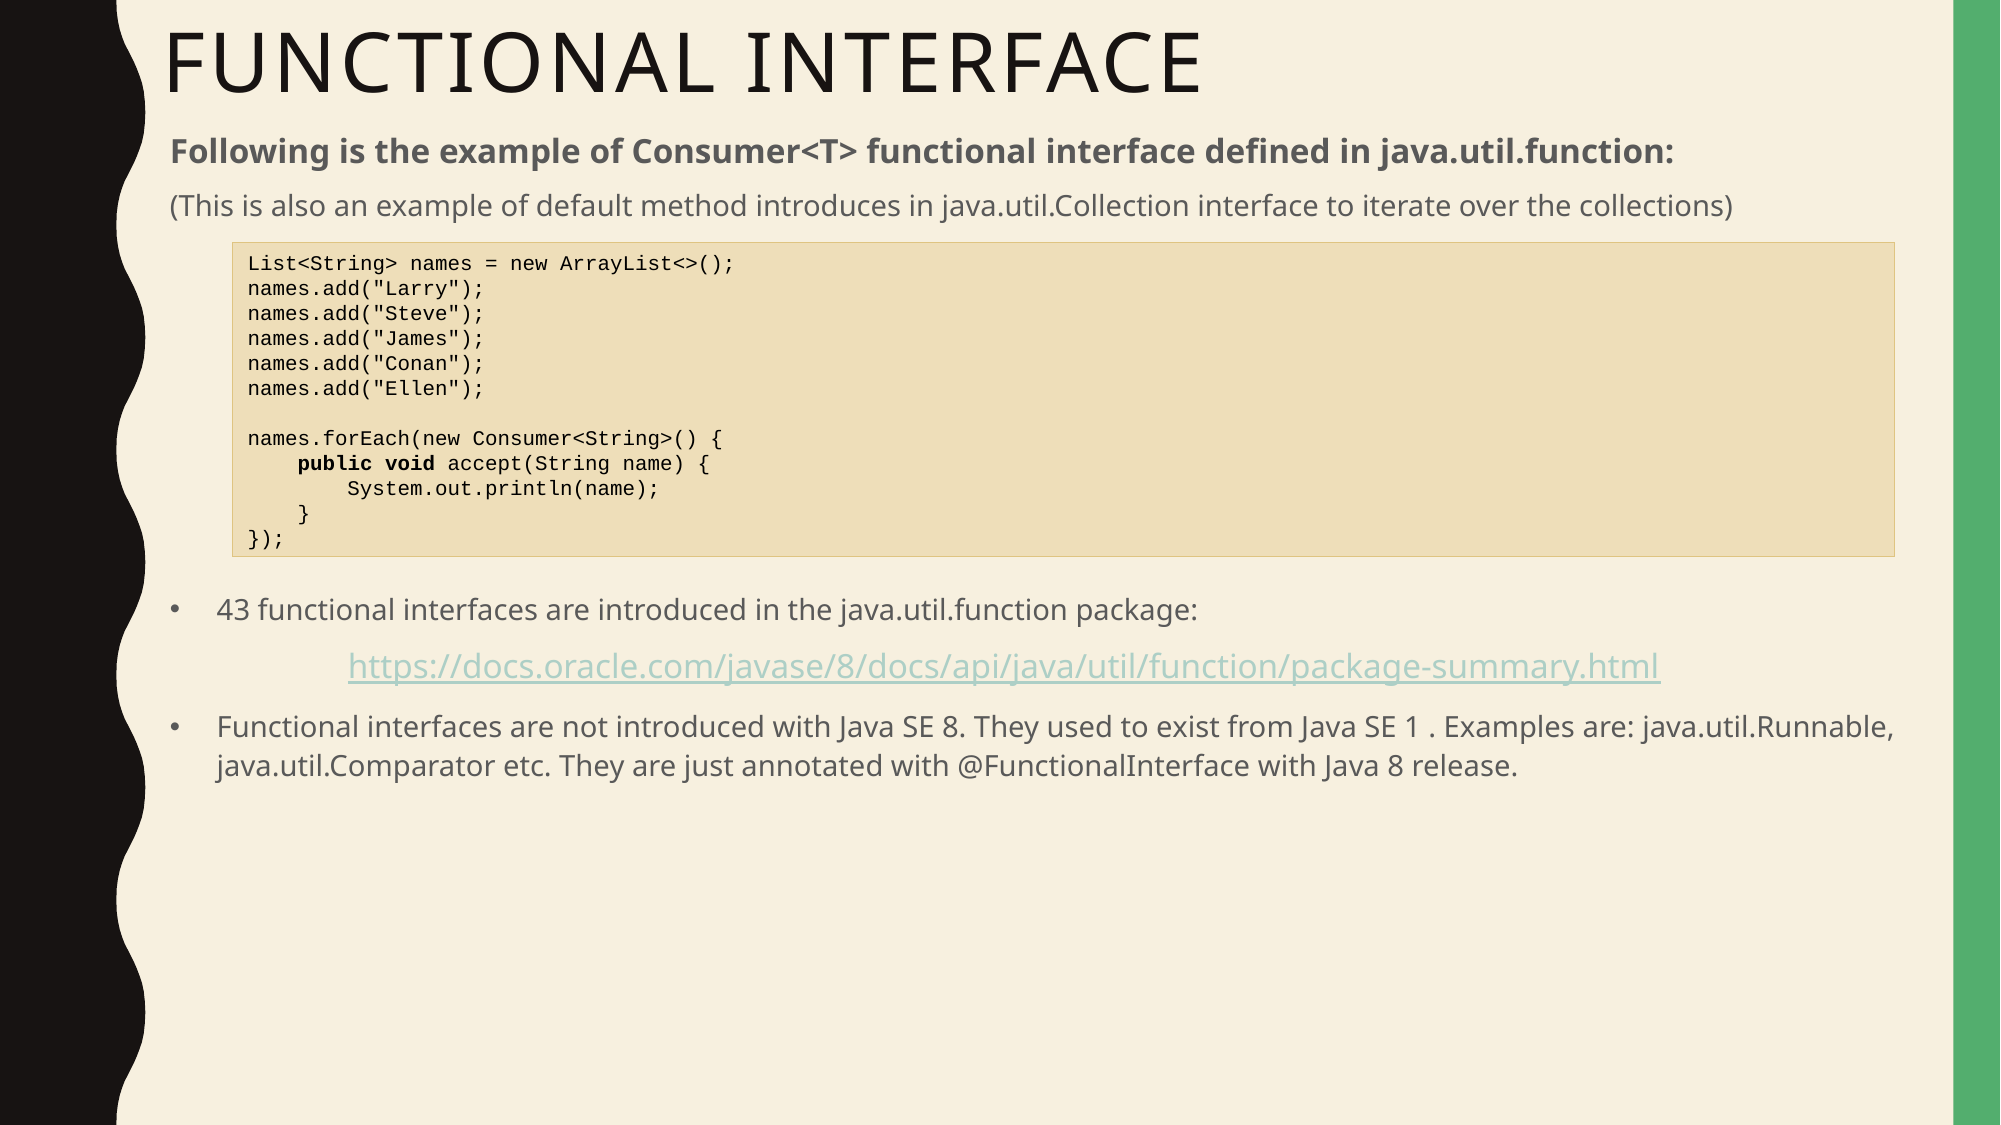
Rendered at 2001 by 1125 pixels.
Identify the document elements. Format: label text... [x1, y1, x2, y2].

text_box List<String> names = new ArrayList<>(); names.add("Larry"); names.add("Steve"); names.add("James"); names.add("Conan"); names.add("Ellen"); names.forEach(new Consumer<String>() { public void accept(String name) { System.out.println(name); } }); [232, 242, 1895, 557]
list Following is the example of Consumer<T> functional interface defined in java.util.function: (This is also an example of default method introduces in java.util.Collection interface to iterate over the collections) 43 functional interfaces are introduced in the java.util.function package: https://docs.oracle.com/javase/8/docs/api/java/util/function/package-summary.html Functional interfaces are not introduced with Java SE 8. They used to exist from Java SE 1 . Examples are: java.util.Runnable, java.util.Comparator etc. They are just annotated with @FunctionalInterface with Java 8 release. [147, 118, 1952, 1103]
title FUNCTIONAL INTERFACE [147, 13, 1952, 118]
